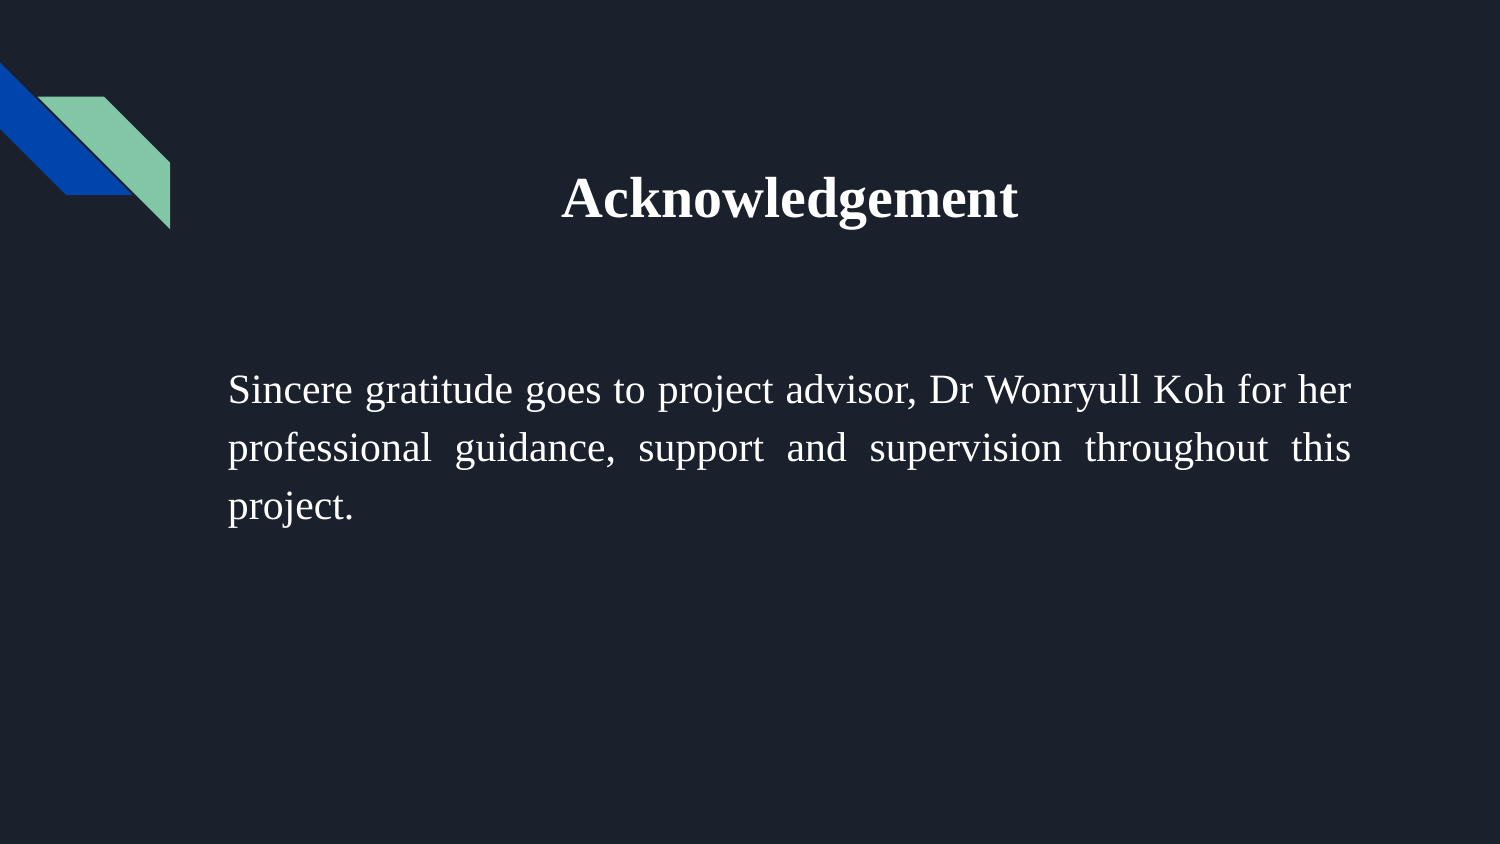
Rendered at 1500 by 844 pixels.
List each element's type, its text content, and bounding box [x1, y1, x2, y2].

list Sincere gratitude goes to project advisor, Dr Wonryull Koh for her professional guidance, support and supervision throughout this project. [212, 339, 1368, 729]
title Acknowledgement [212, 64, 1368, 246]
